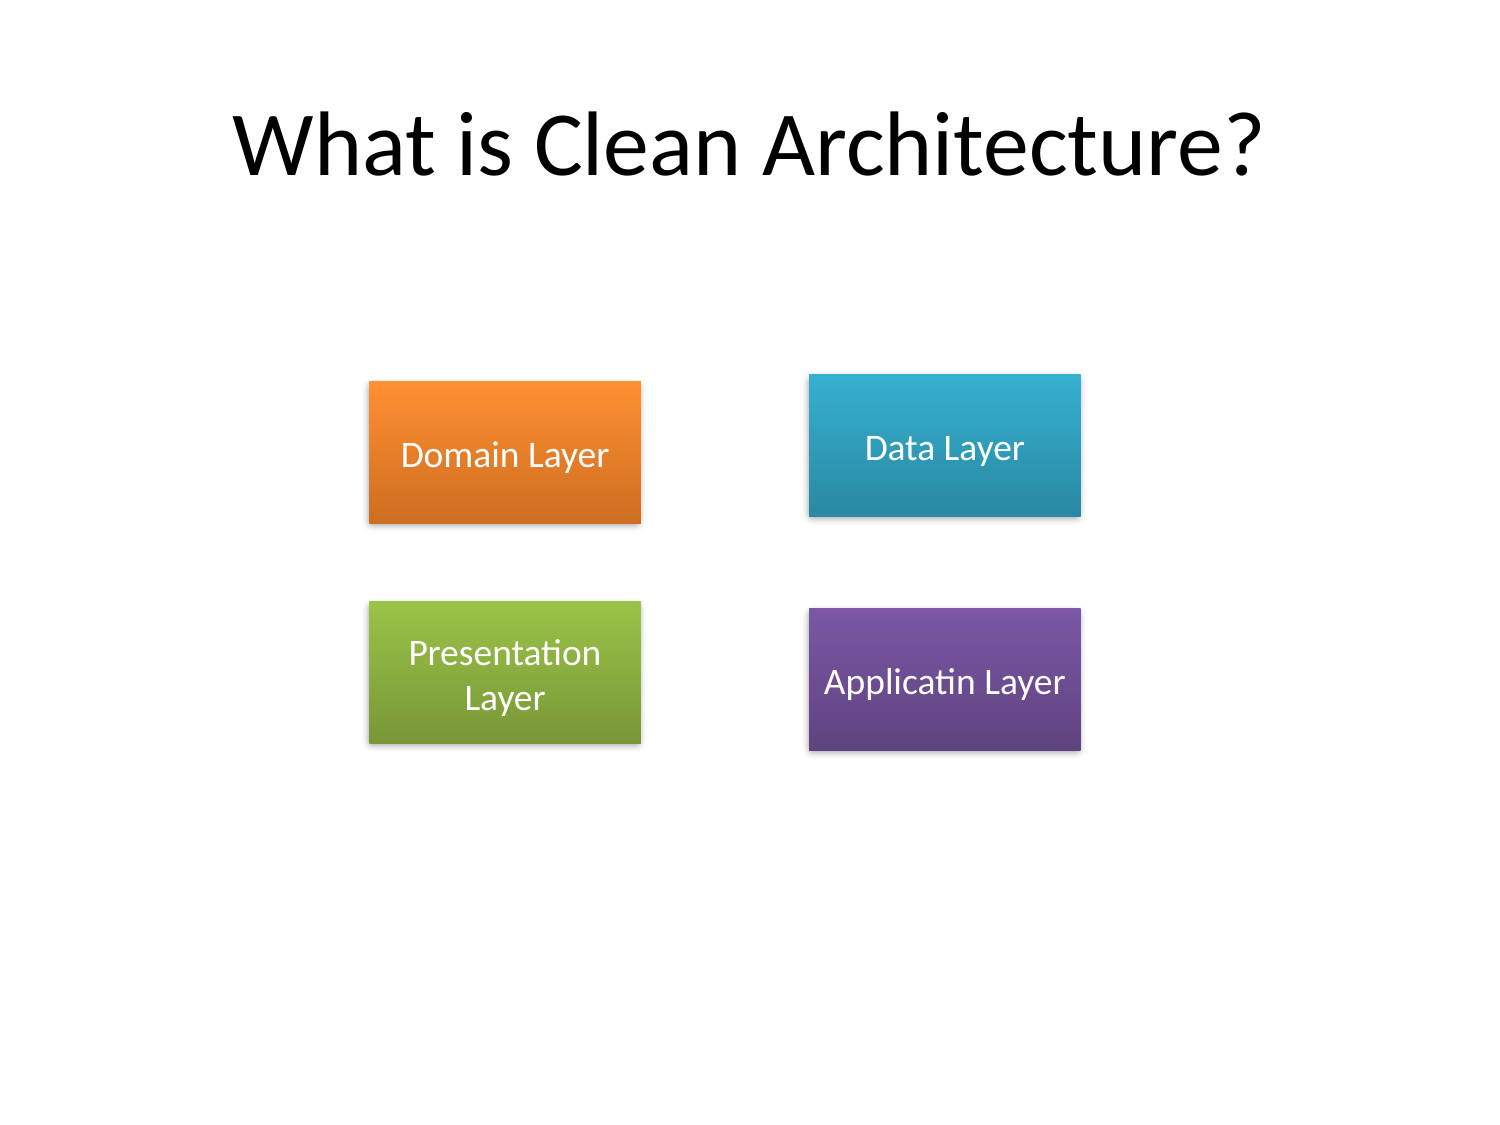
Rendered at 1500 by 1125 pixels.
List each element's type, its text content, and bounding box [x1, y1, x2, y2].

title What is Clean Architecture? [75, 45, 1425, 233]
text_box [369, 374, 1081, 751]
